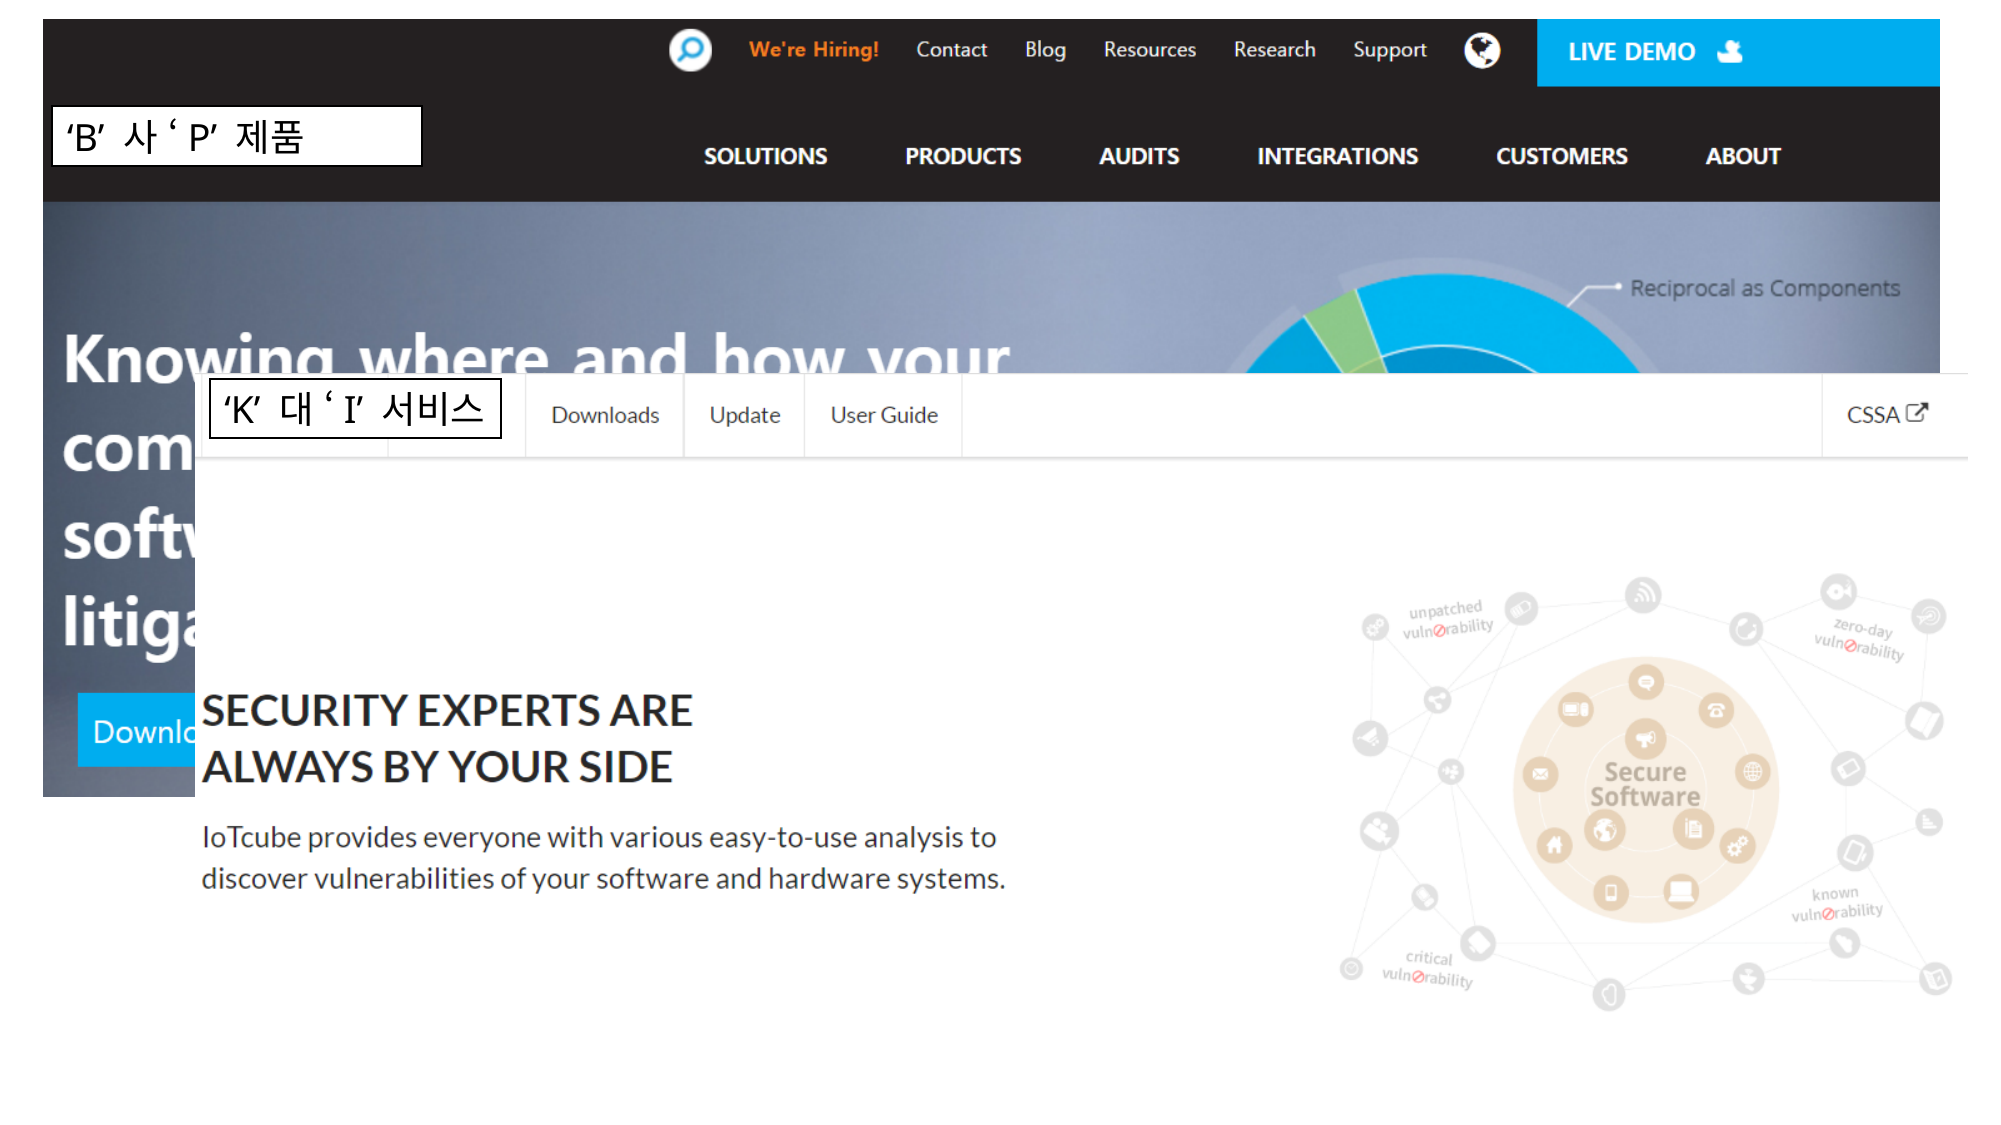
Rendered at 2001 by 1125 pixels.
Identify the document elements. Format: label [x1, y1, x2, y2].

text_box [195, 373, 1968, 1029]
text_box [43, 19, 1940, 797]
